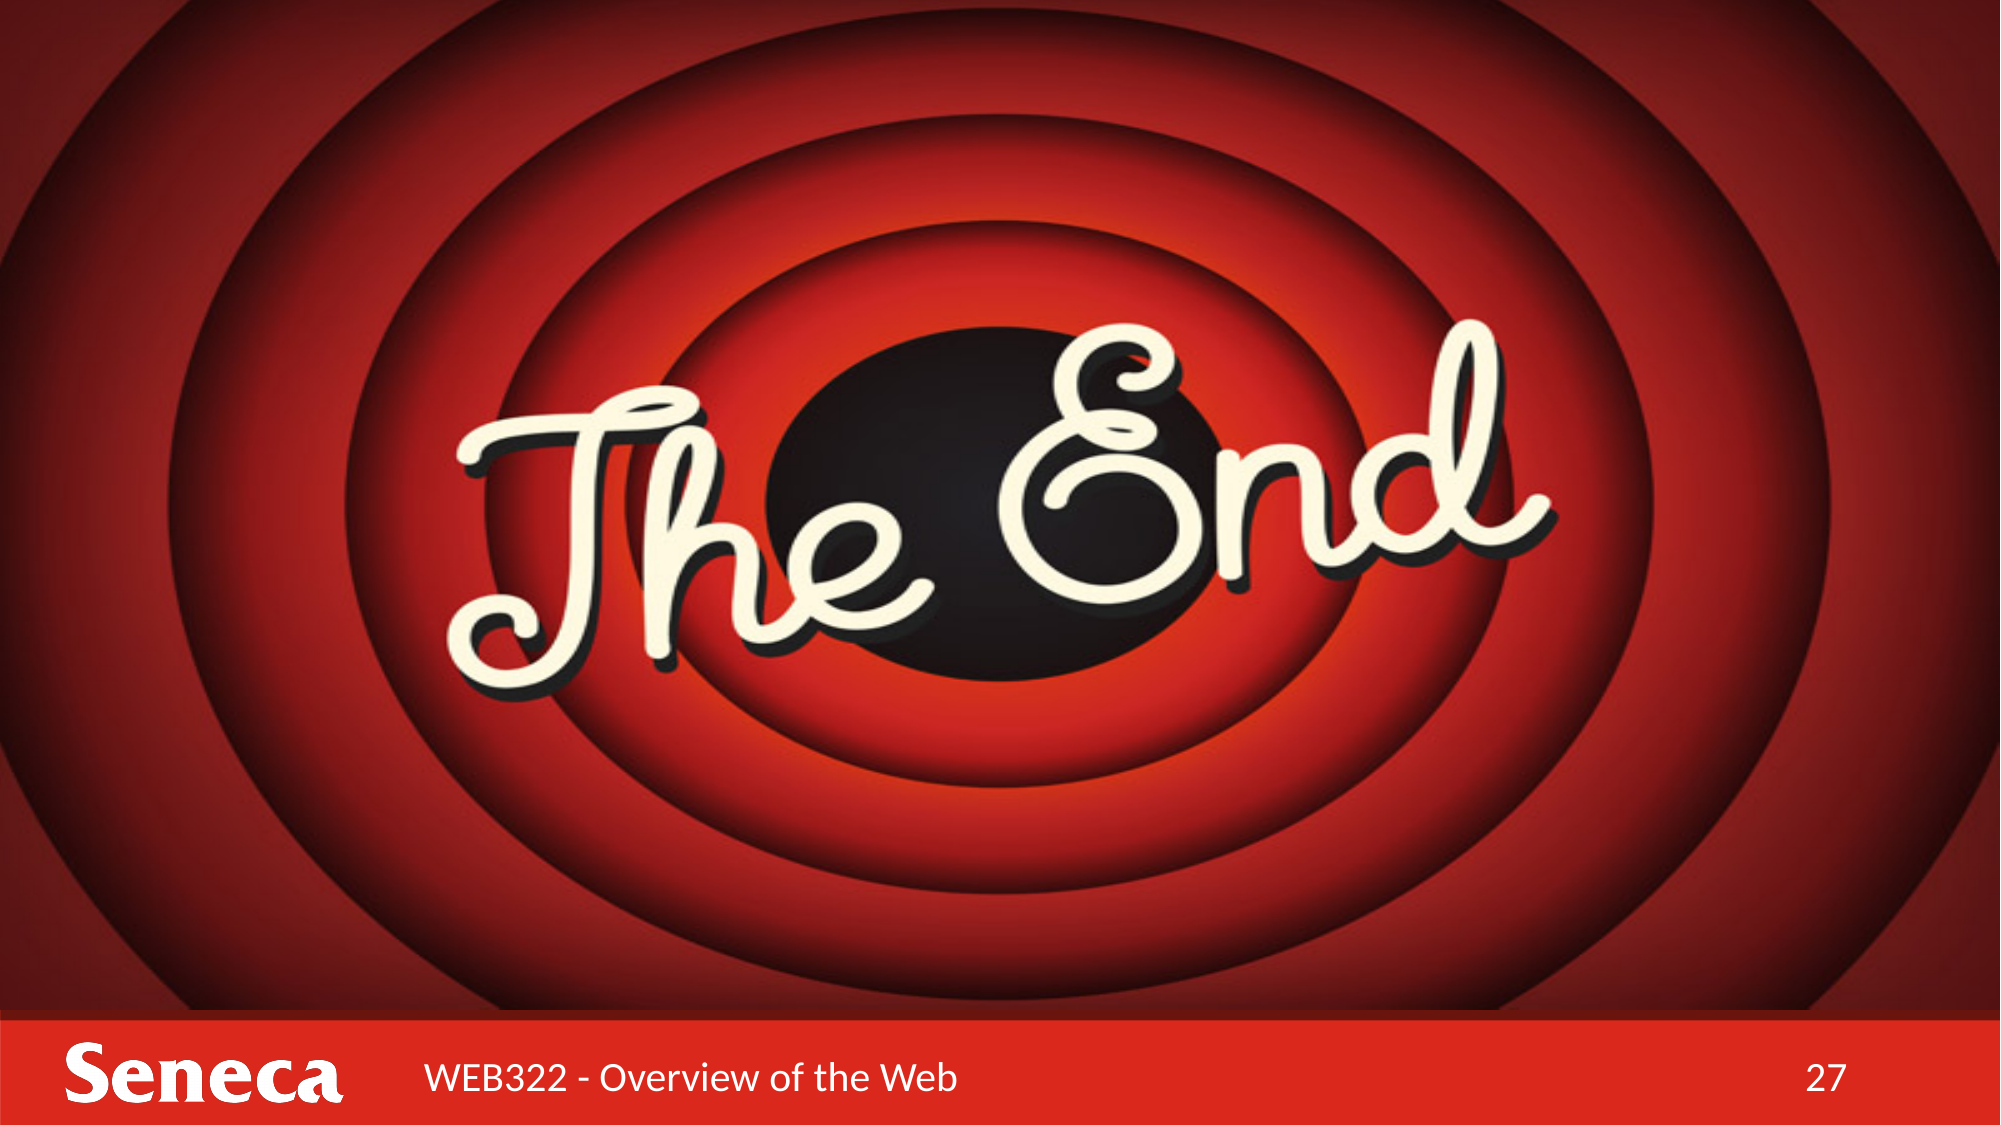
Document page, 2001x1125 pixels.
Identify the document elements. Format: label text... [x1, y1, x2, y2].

footer WEB322 - Overview of the Web [409, 1042, 1641, 1103]
picture [65, 1042, 344, 1103]
picture [0, 0, 2000, 1010]
slide_number 27 [1717, 1042, 1863, 1103]
